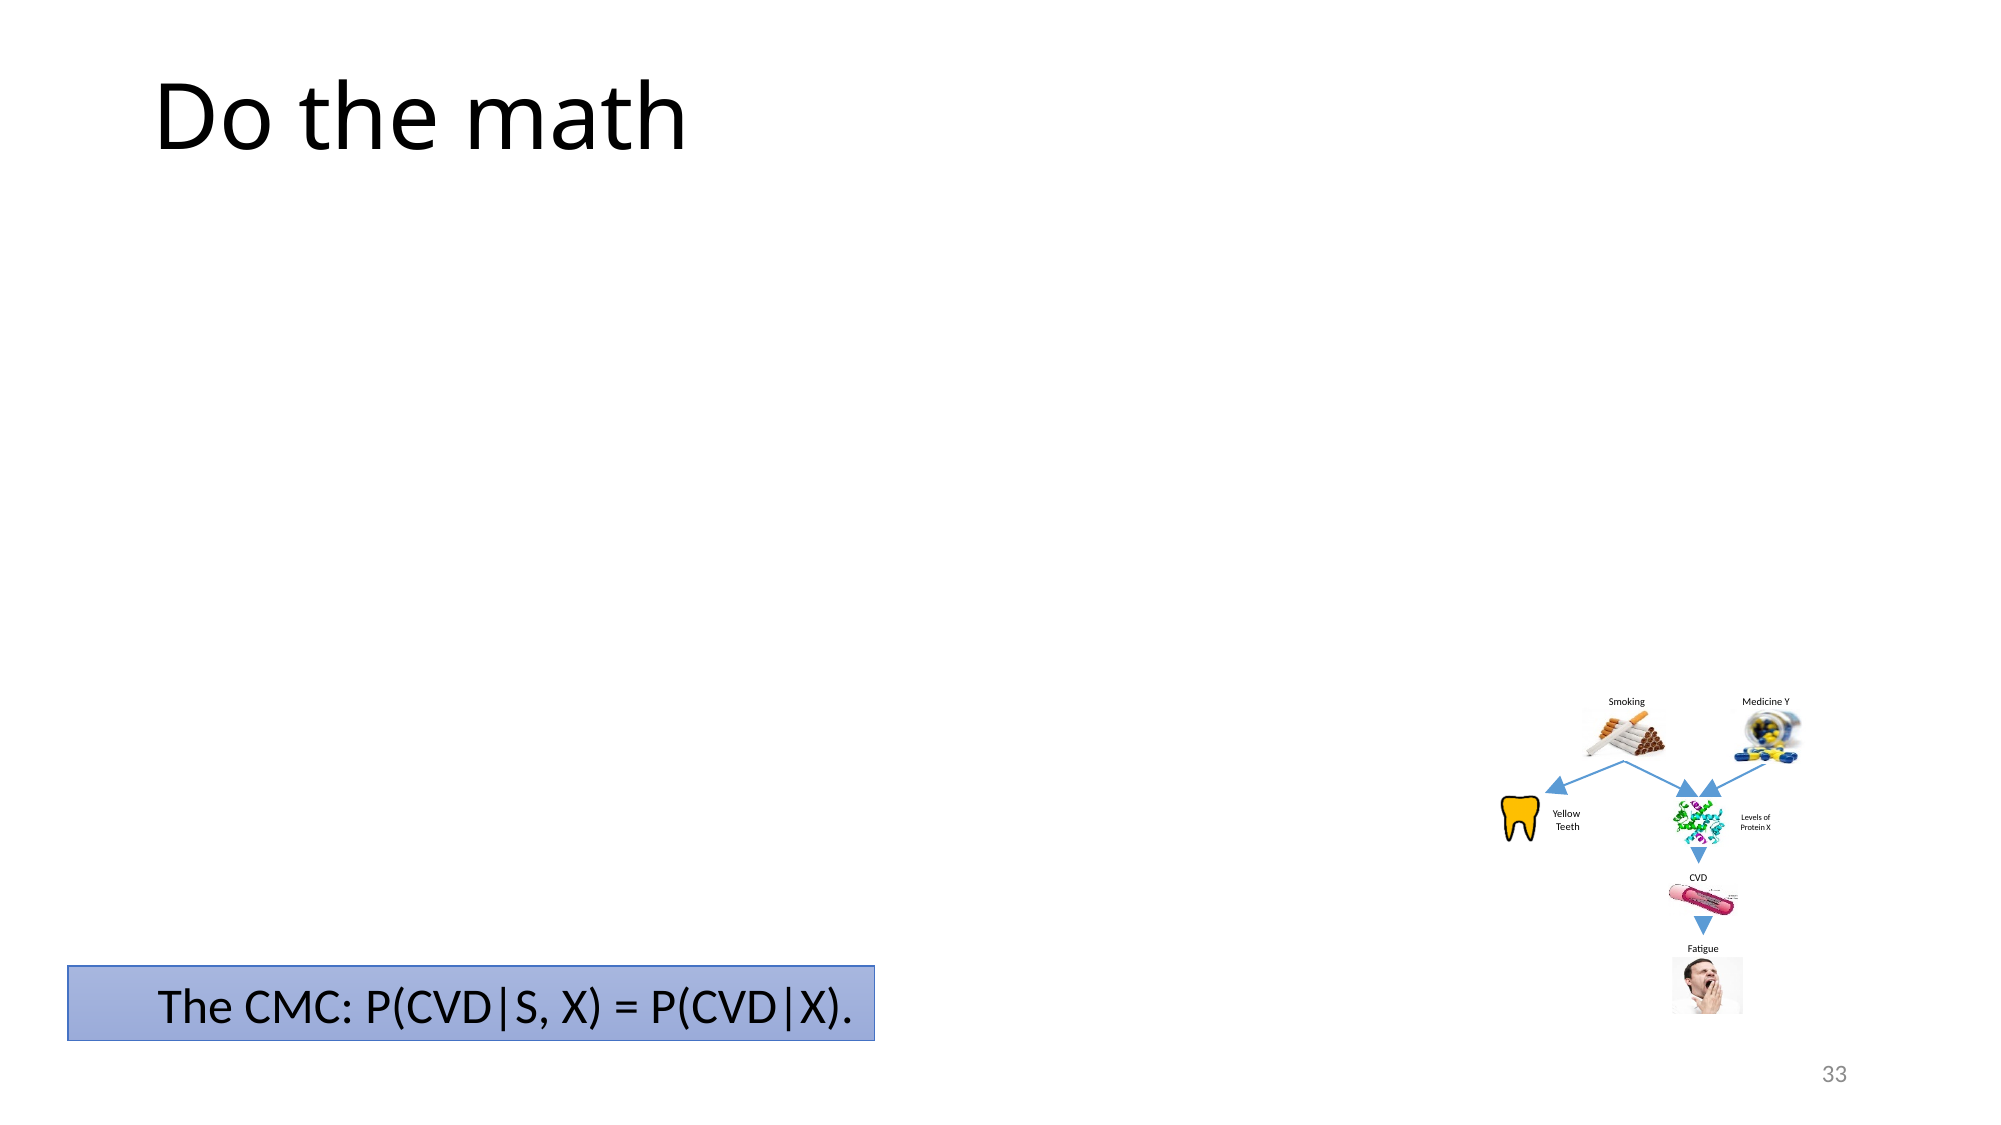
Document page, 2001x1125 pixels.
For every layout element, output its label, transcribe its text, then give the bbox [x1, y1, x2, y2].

title Do the math [137, 59, 1863, 180]
text_box The CMC: P(CVD|S, X) = P(CVD|X). [67, 965, 875, 1041]
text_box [1494, 687, 1816, 1014]
slide_number 33 [1412, 1042, 1863, 1103]
